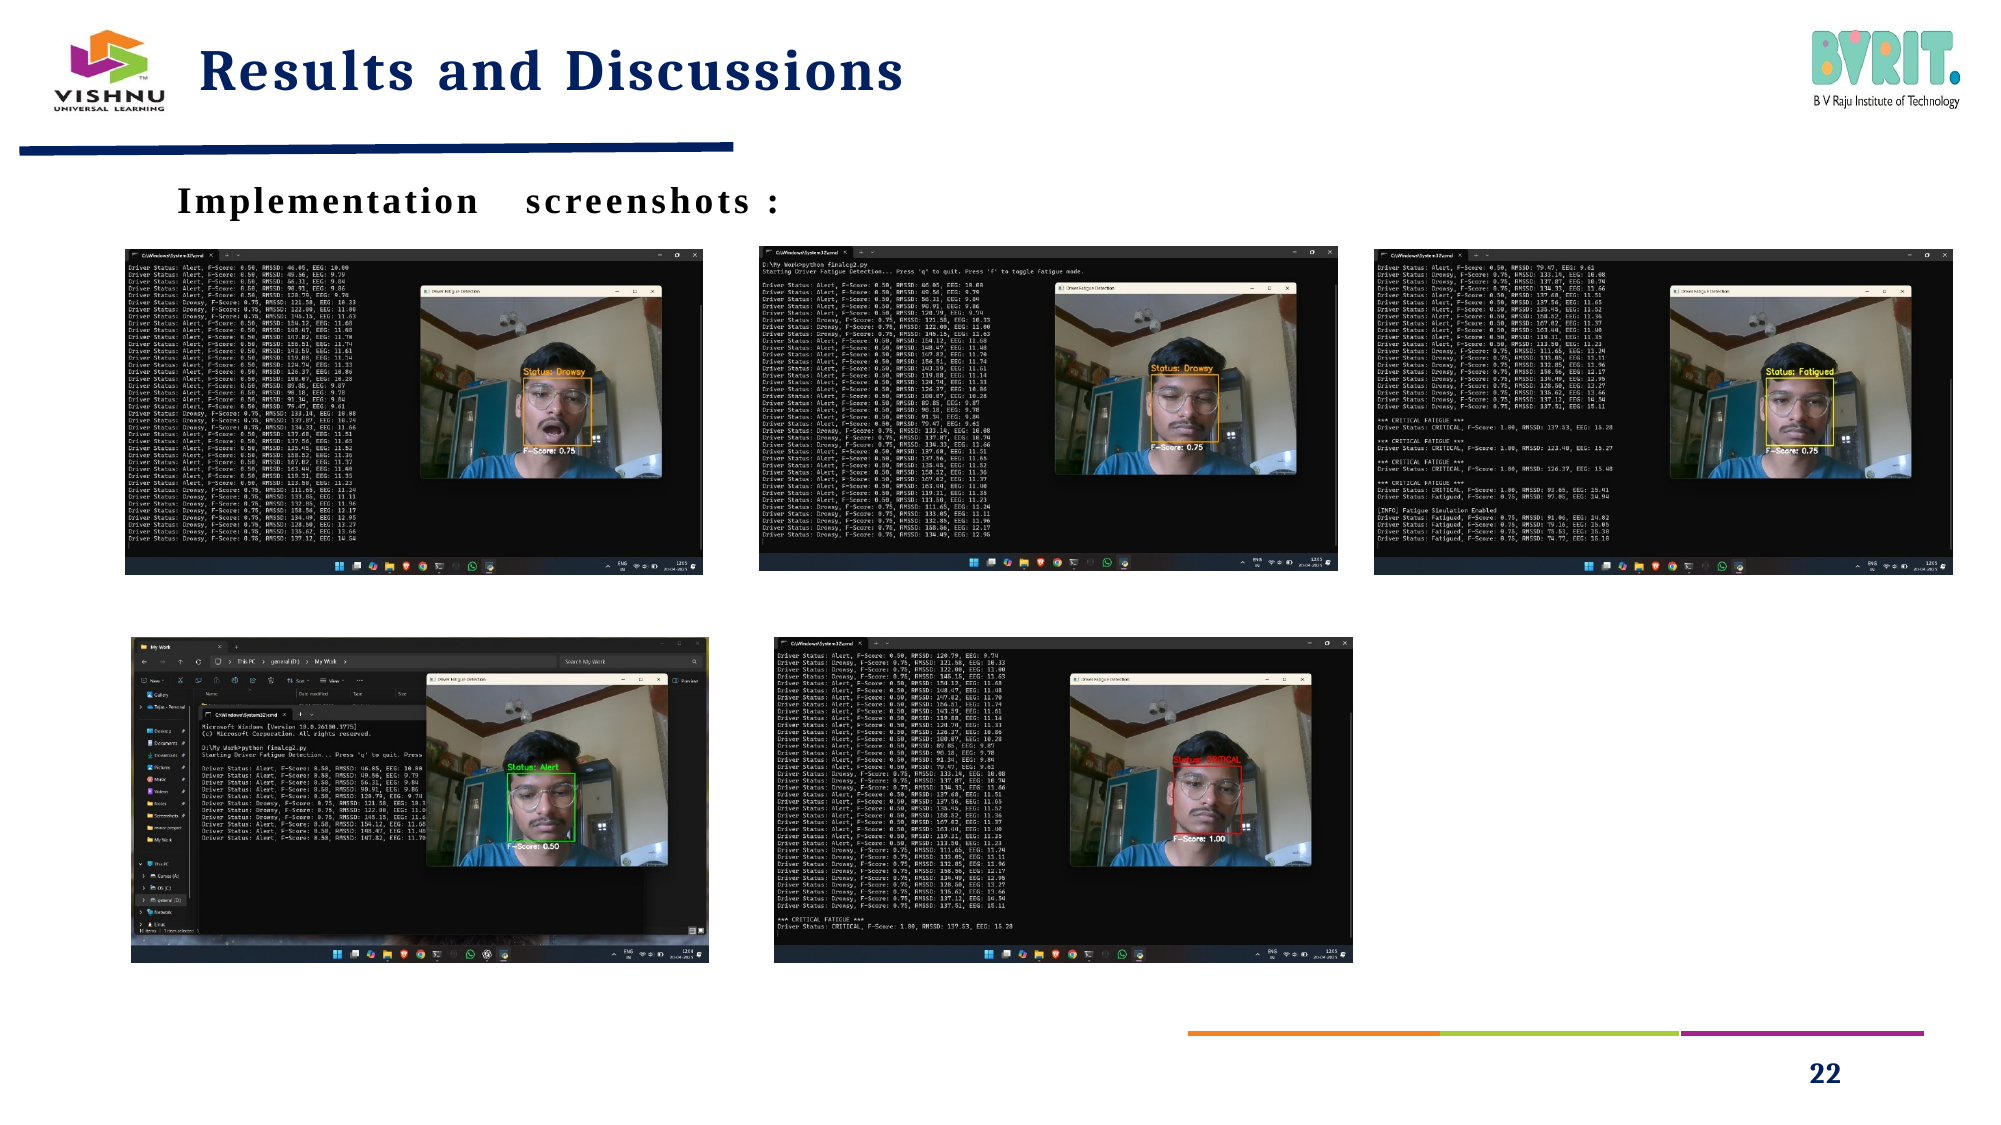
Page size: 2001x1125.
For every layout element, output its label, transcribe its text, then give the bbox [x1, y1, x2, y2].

picture [759, 245, 1338, 572]
slide_number 22 [1807, 1053, 1857, 1125]
list Implementation screenshots : [174, 137, 1739, 787]
picture [124, 249, 703, 575]
picture [52, 22, 168, 116]
picture [130, 637, 709, 963]
picture [1374, 249, 1953, 575]
title Results and Discussions [197, 29, 1772, 220]
picture [774, 637, 1353, 963]
picture [1802, 22, 1964, 115]
